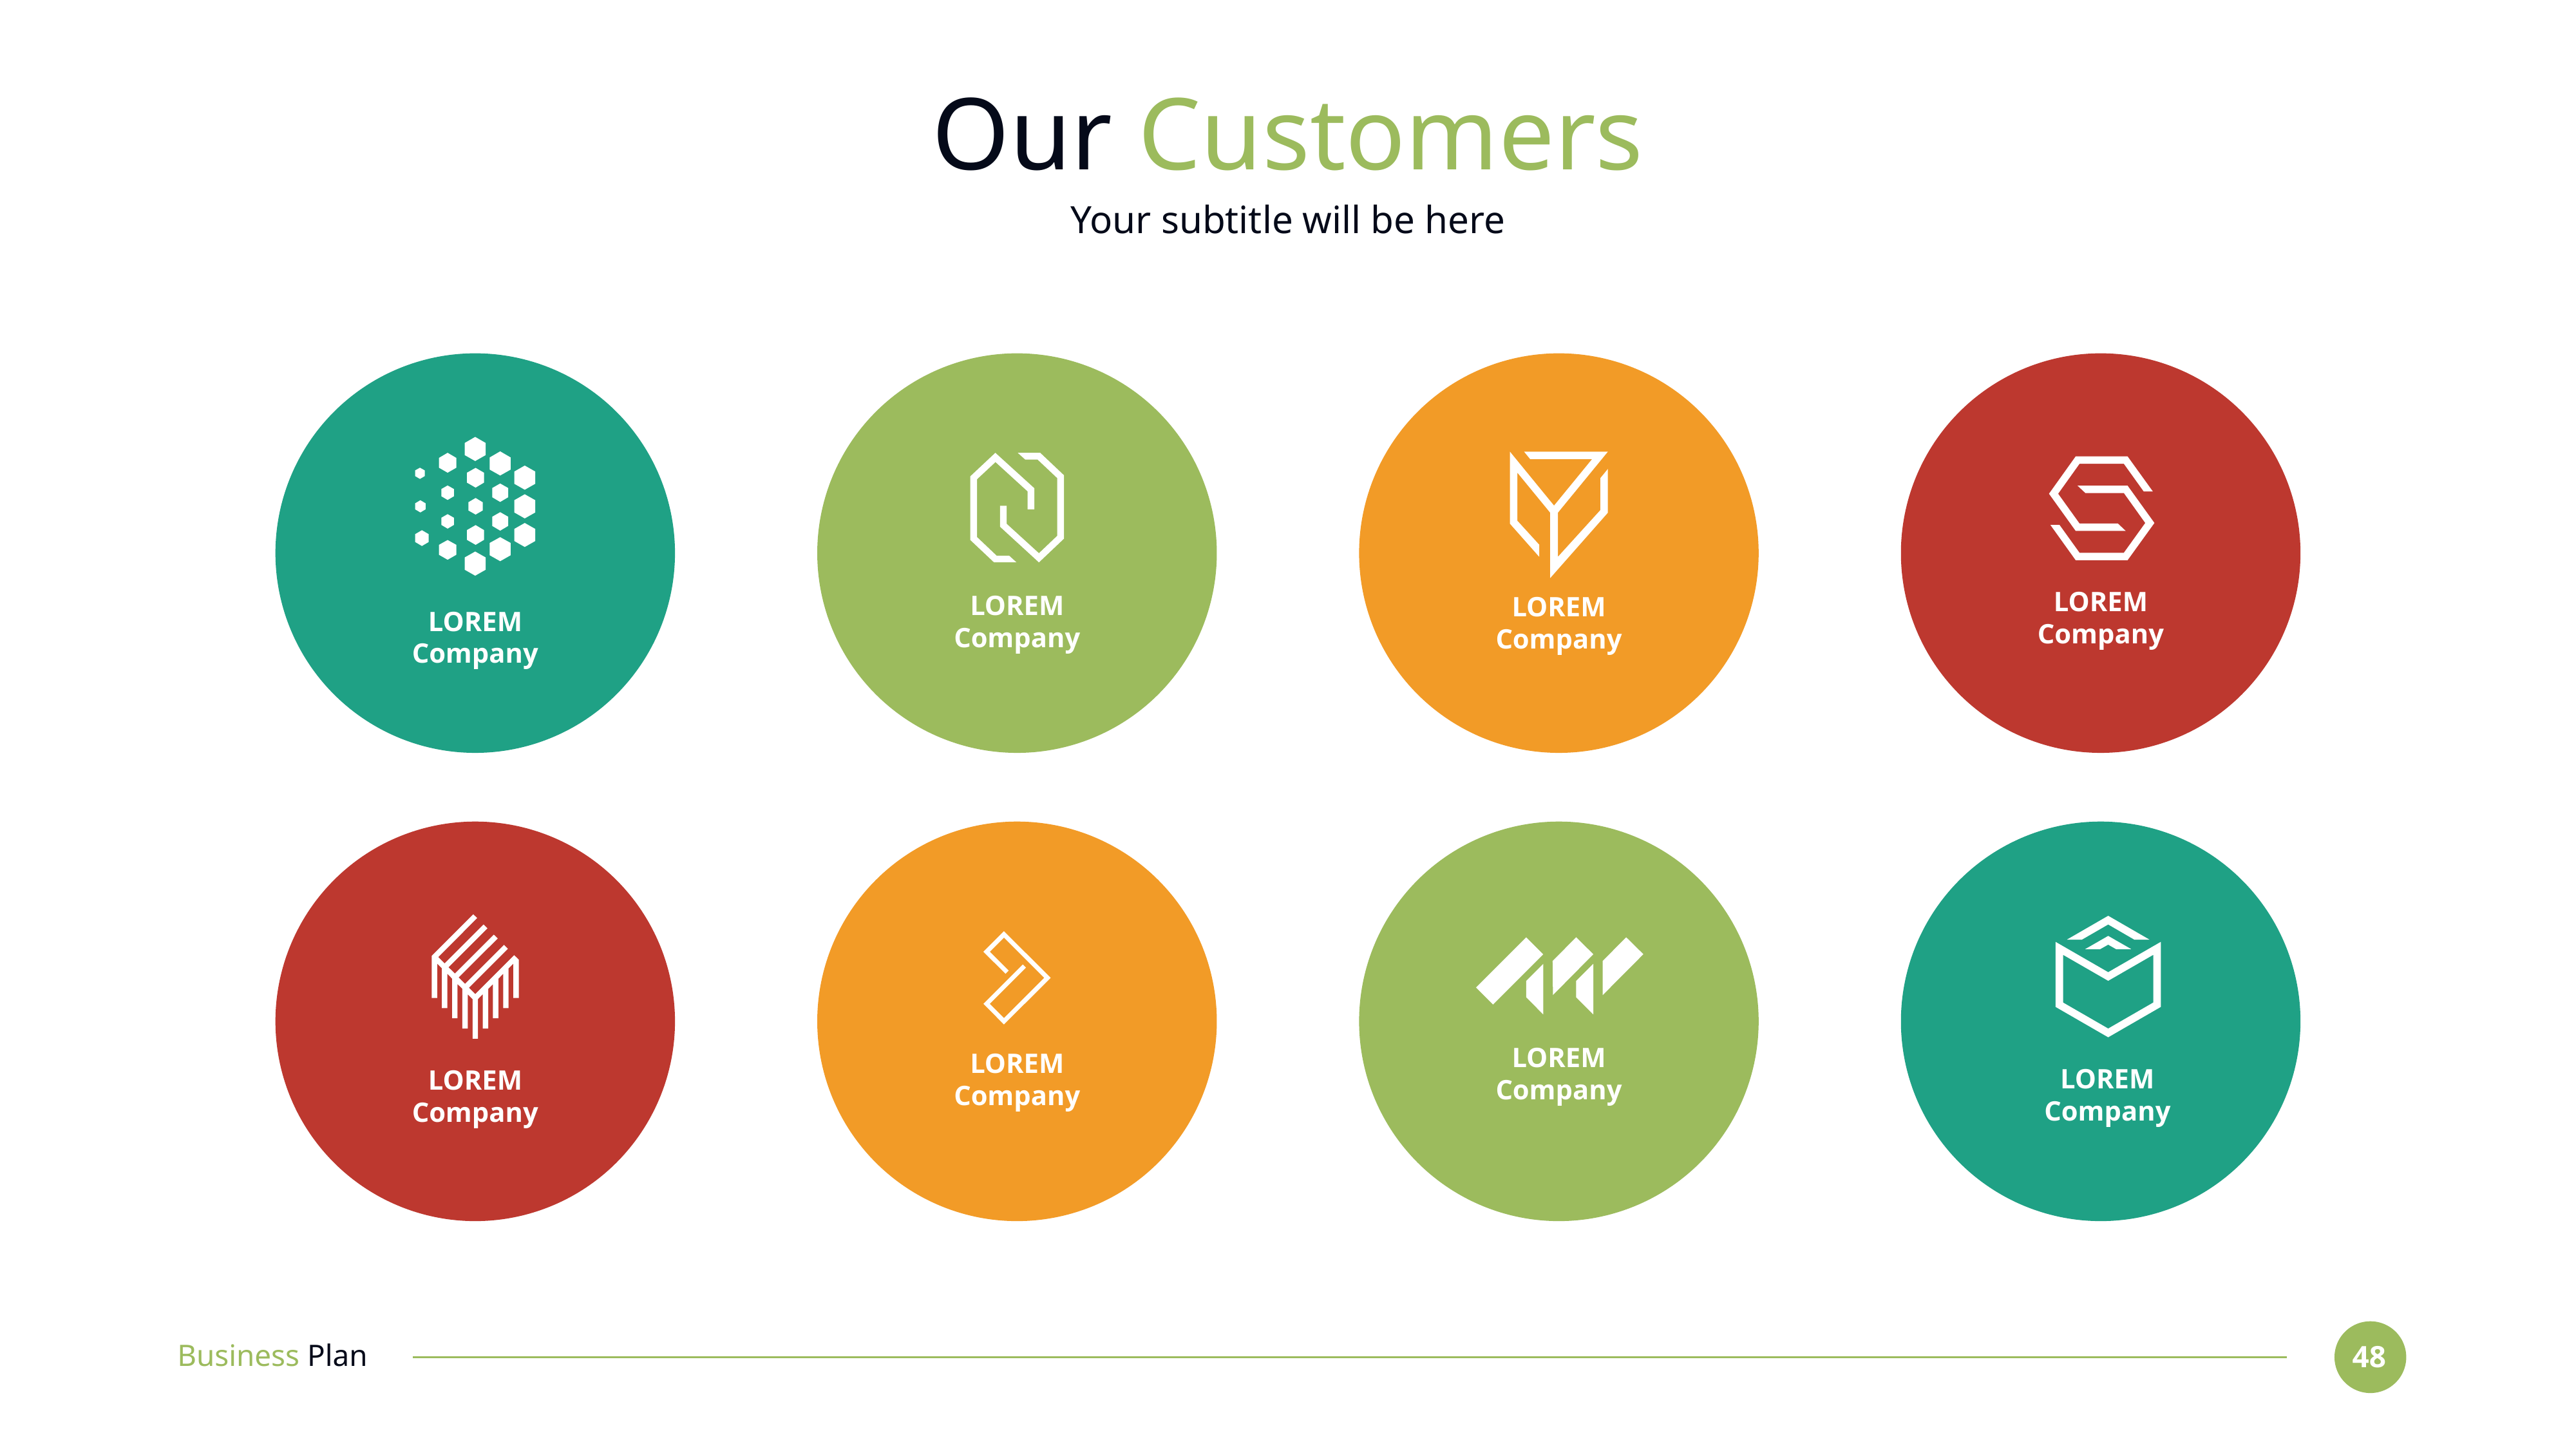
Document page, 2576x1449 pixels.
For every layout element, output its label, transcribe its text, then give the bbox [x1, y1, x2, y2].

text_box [1454, 451, 1663, 655]
text_box [1900, 821, 2301, 1222]
list Your subtitle will be here [177, 196, 2399, 243]
text_box [1900, 353, 2301, 753]
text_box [386, 914, 564, 1129]
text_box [1470, 937, 1648, 1106]
text_box [1359, 353, 1759, 753]
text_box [2018, 915, 2197, 1128]
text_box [370, 437, 580, 670]
text_box [275, 821, 676, 1222]
text_box [1359, 821, 1759, 1222]
text_box [817, 353, 1217, 753]
text_box [817, 821, 1217, 1222]
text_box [913, 452, 1122, 654]
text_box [928, 931, 1106, 1112]
text_box [275, 353, 676, 753]
title Our Customers [177, 70, 2399, 193]
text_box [1996, 456, 2205, 650]
